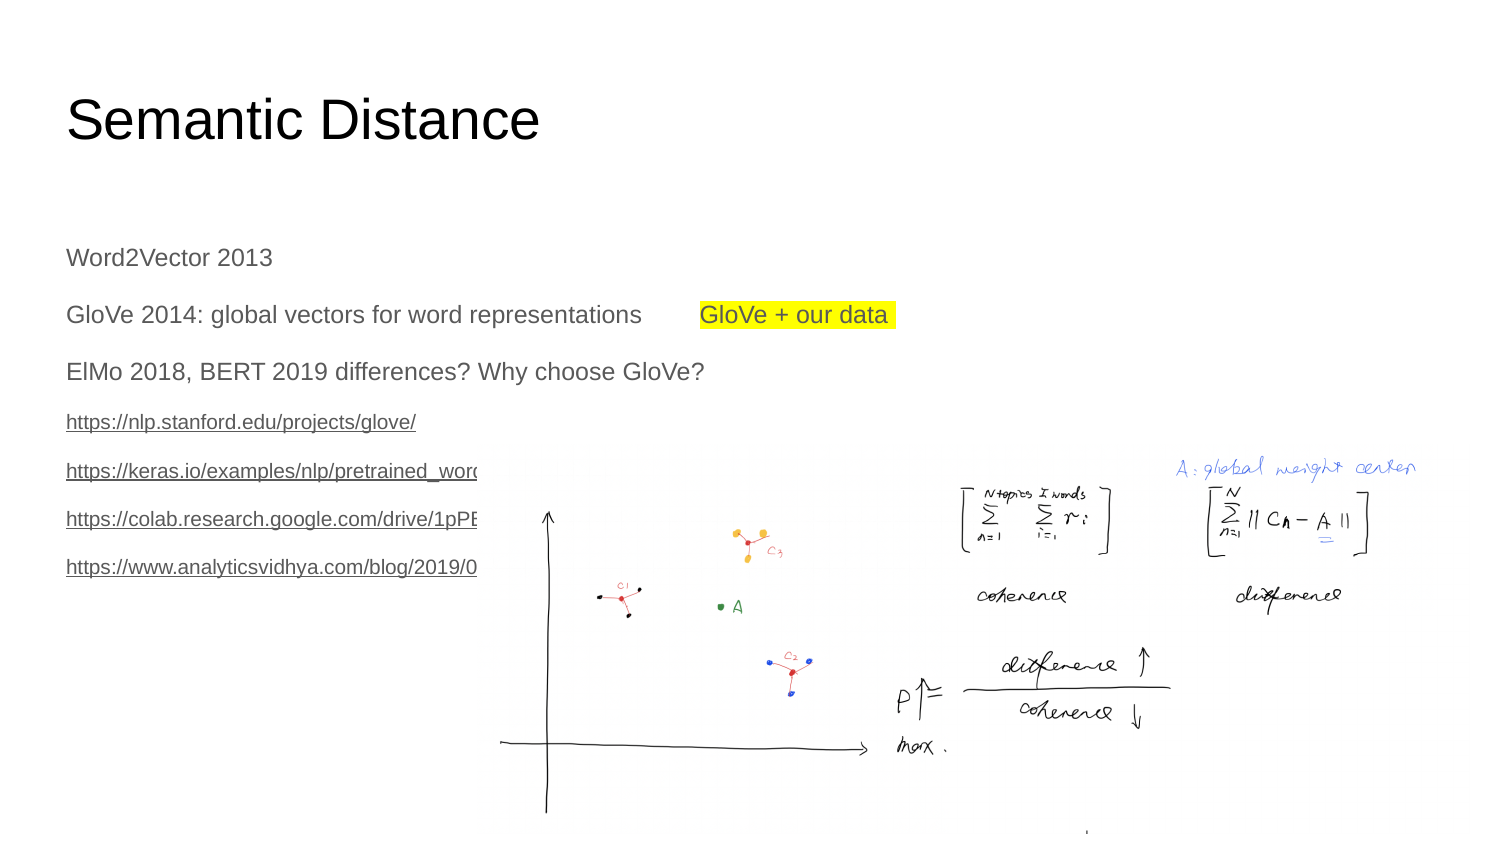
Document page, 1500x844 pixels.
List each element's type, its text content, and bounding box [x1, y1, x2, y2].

list Word2Vector 2013 GloVe 2014: global vectors for word representations GloVe + our data ElMo 2018, BERT 2019 differences? Why choose GloVe? https://nlp.stanford.edu/projects/glove/ https://keras.io/examples/nlp/pretrained_word_embeddings/ https://colab.research.google.com/drive/1pPBSsHNUFxH1GFLOo-QwvM0Uv_g33Maj?usp=sharing https://www.analyticsvidhya.com/blog/2019/03/learn-to-use-elmo-to-extract-features-from-text/ [51, 160, 1449, 721]
title Semantic Distance [51, 72, 1449, 160]
picture [477, 443, 1470, 835]
